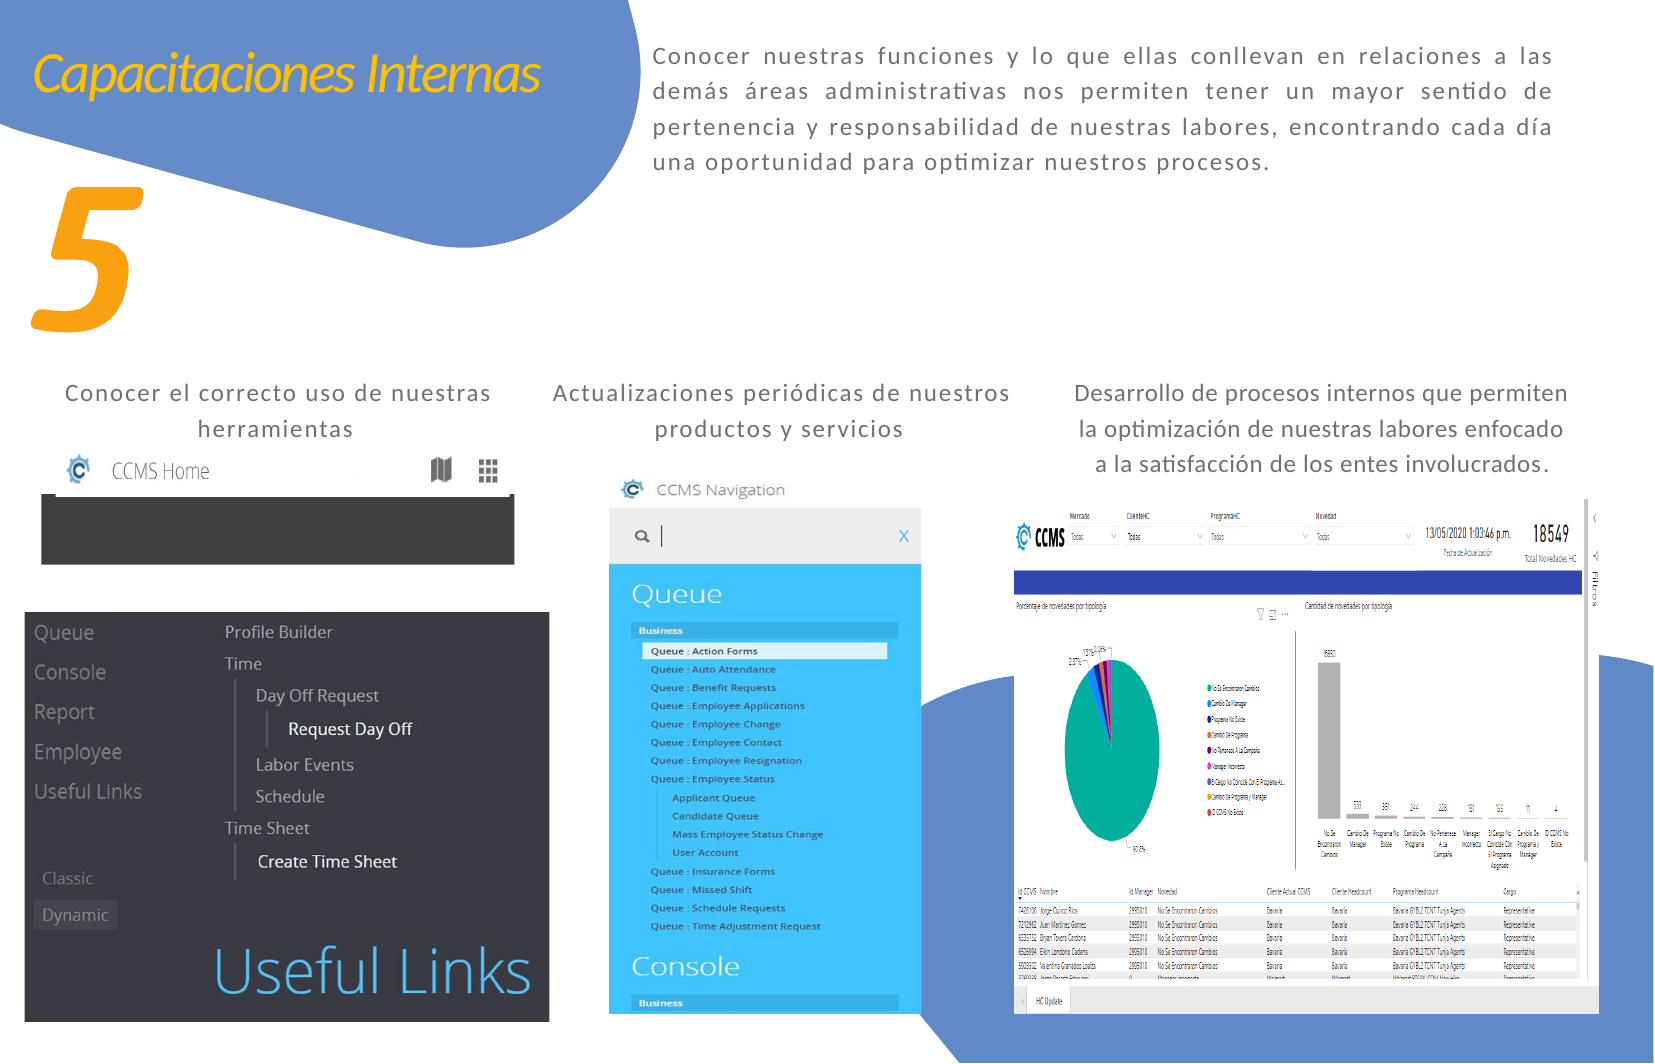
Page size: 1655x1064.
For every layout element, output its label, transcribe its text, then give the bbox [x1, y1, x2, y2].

text_box [919, 655, 1654, 1063]
picture [1014, 499, 1599, 1014]
text_box Conocer el correcto uso de nuestras herramientas [42, 369, 515, 442]
text_box Conocer nuestras funciones y lo que ellas conllevan en relaciones a las demás áreas administrativas nos permiten tener un mayor sentido de pertenencia y responsabilidad de nuestras labores, encontrando cada día una oportunidad para optimizar nuestros procesos. [650, 31, 1557, 176]
text_box [55, 442, 510, 497]
title Capacitaciones Internas [30, 31, 597, 212]
text_box [30, 186, 144, 333]
text_box Desarrollo de procesos internos que permiten la optimización de nuestras labores enfocado a la satisfacción de los entes involucrados. [1069, 369, 1574, 478]
text_box [41, 494, 515, 565]
text_box [609, 471, 922, 1014]
text_box [24, 612, 550, 1022]
text_box [0, 0, 641, 188]
text_box [311, 212, 571, 248]
text_box Actualizaciones periódicas de nuestros productos y servicios [549, 369, 1015, 442]
